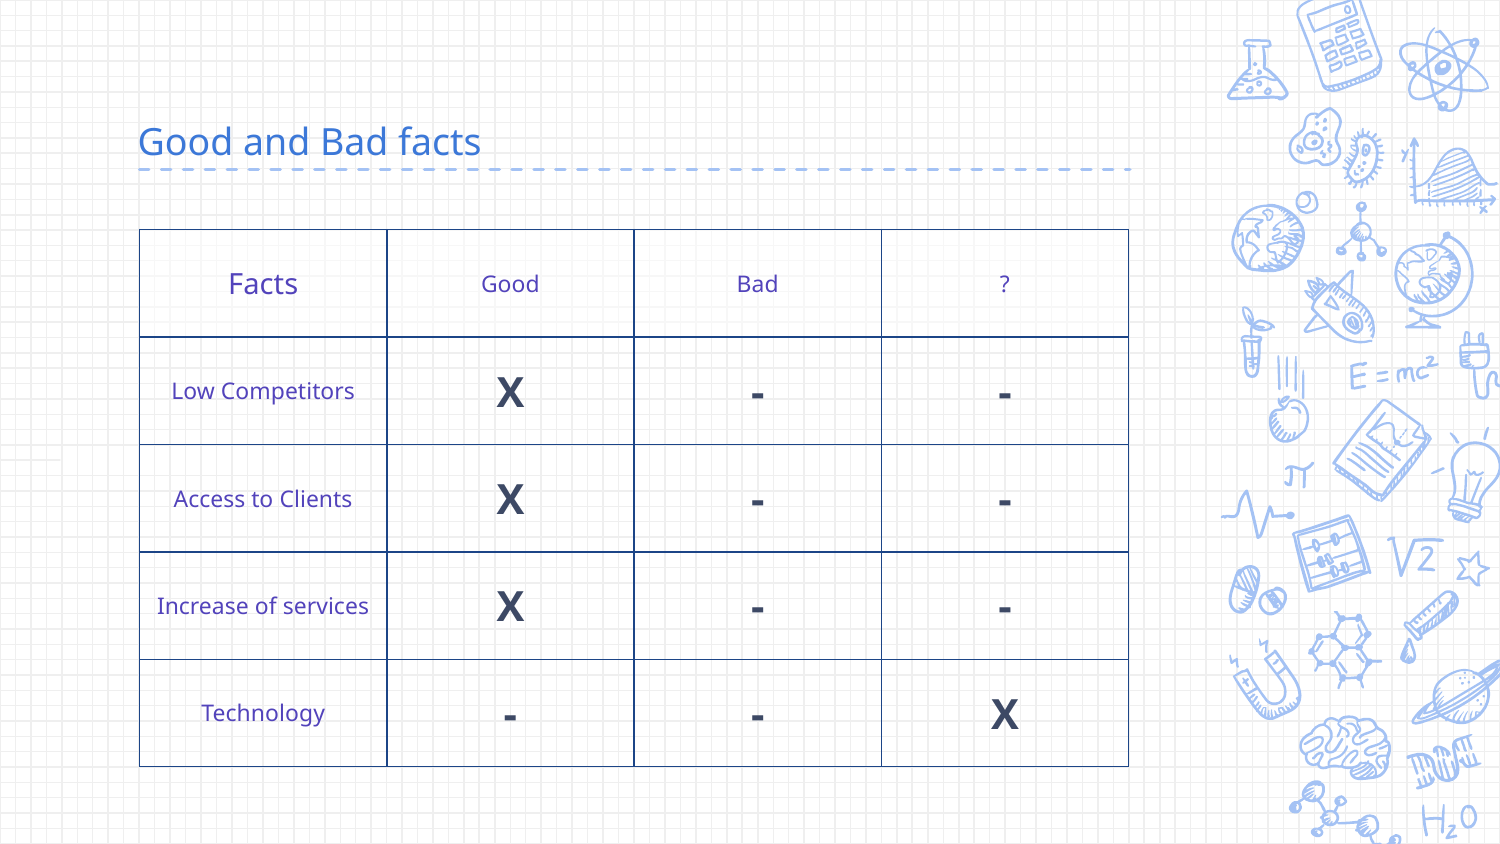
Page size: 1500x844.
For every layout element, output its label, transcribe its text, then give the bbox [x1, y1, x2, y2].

table_cell Access to Clients [140, 445, 386, 551]
table_cell Increase of services [140, 553, 386, 659]
table_cell X [388, 553, 633, 659]
table_cell - [635, 338, 881, 444]
table_cell X [882, 660, 1128, 766]
table_cell - [882, 445, 1128, 551]
table_cell Technology [140, 660, 386, 766]
table_header ? [882, 230, 1128, 336]
table_header Good [388, 230, 633, 336]
table_header Bad [635, 230, 881, 336]
table_cell X [388, 338, 633, 444]
table_cell X [388, 445, 633, 551]
table_cell - [635, 553, 881, 659]
table_cell - [388, 660, 633, 766]
table_cell Low Competitors [140, 338, 386, 444]
table_header Facts [140, 230, 386, 336]
table_cell - [635, 660, 881, 766]
table_cell - [635, 445, 881, 551]
title Good and Bad facts [122, 36, 1130, 178]
table_cell - [882, 553, 1128, 659]
table_cell - [882, 338, 1128, 444]
